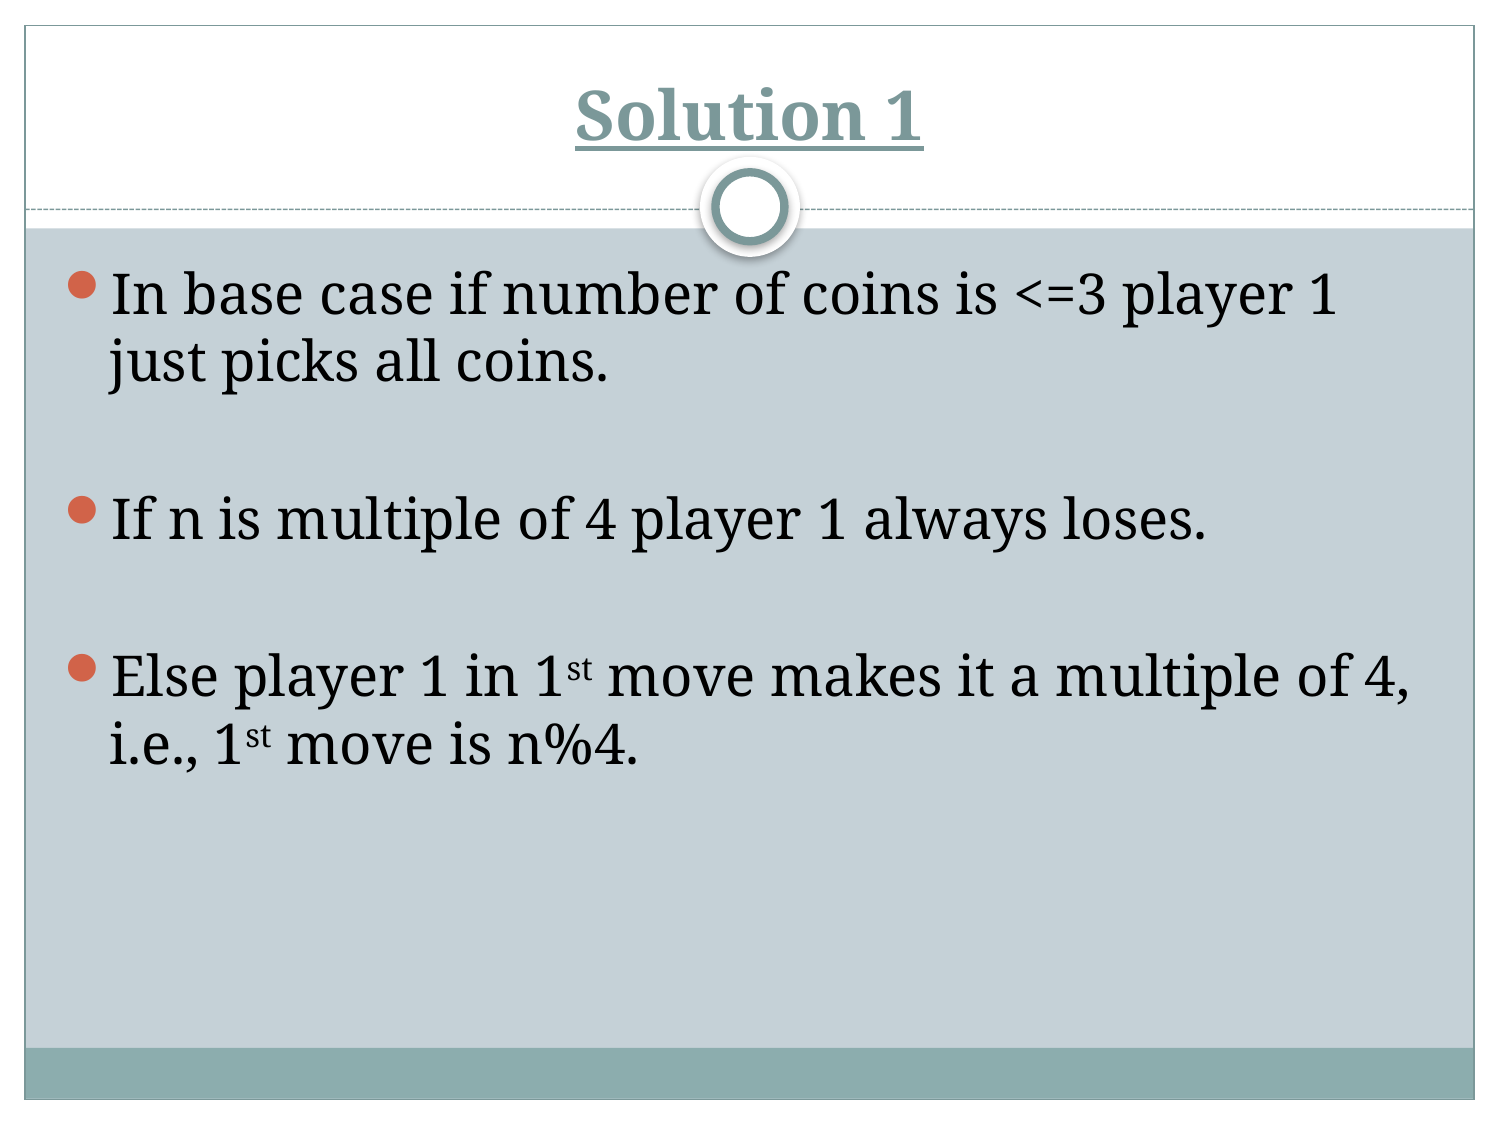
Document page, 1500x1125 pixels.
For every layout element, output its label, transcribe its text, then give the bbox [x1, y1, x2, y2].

title Solution 1 [49, 37, 1450, 162]
list In base case if number of coins is <=3 player 1 just picks all coins. If n is multiple of 4 player 1 always loses. Else player 1 in 1st move makes it a multiple of 4, i.e., 1st move is n%4. [49, 250, 1445, 1001]
